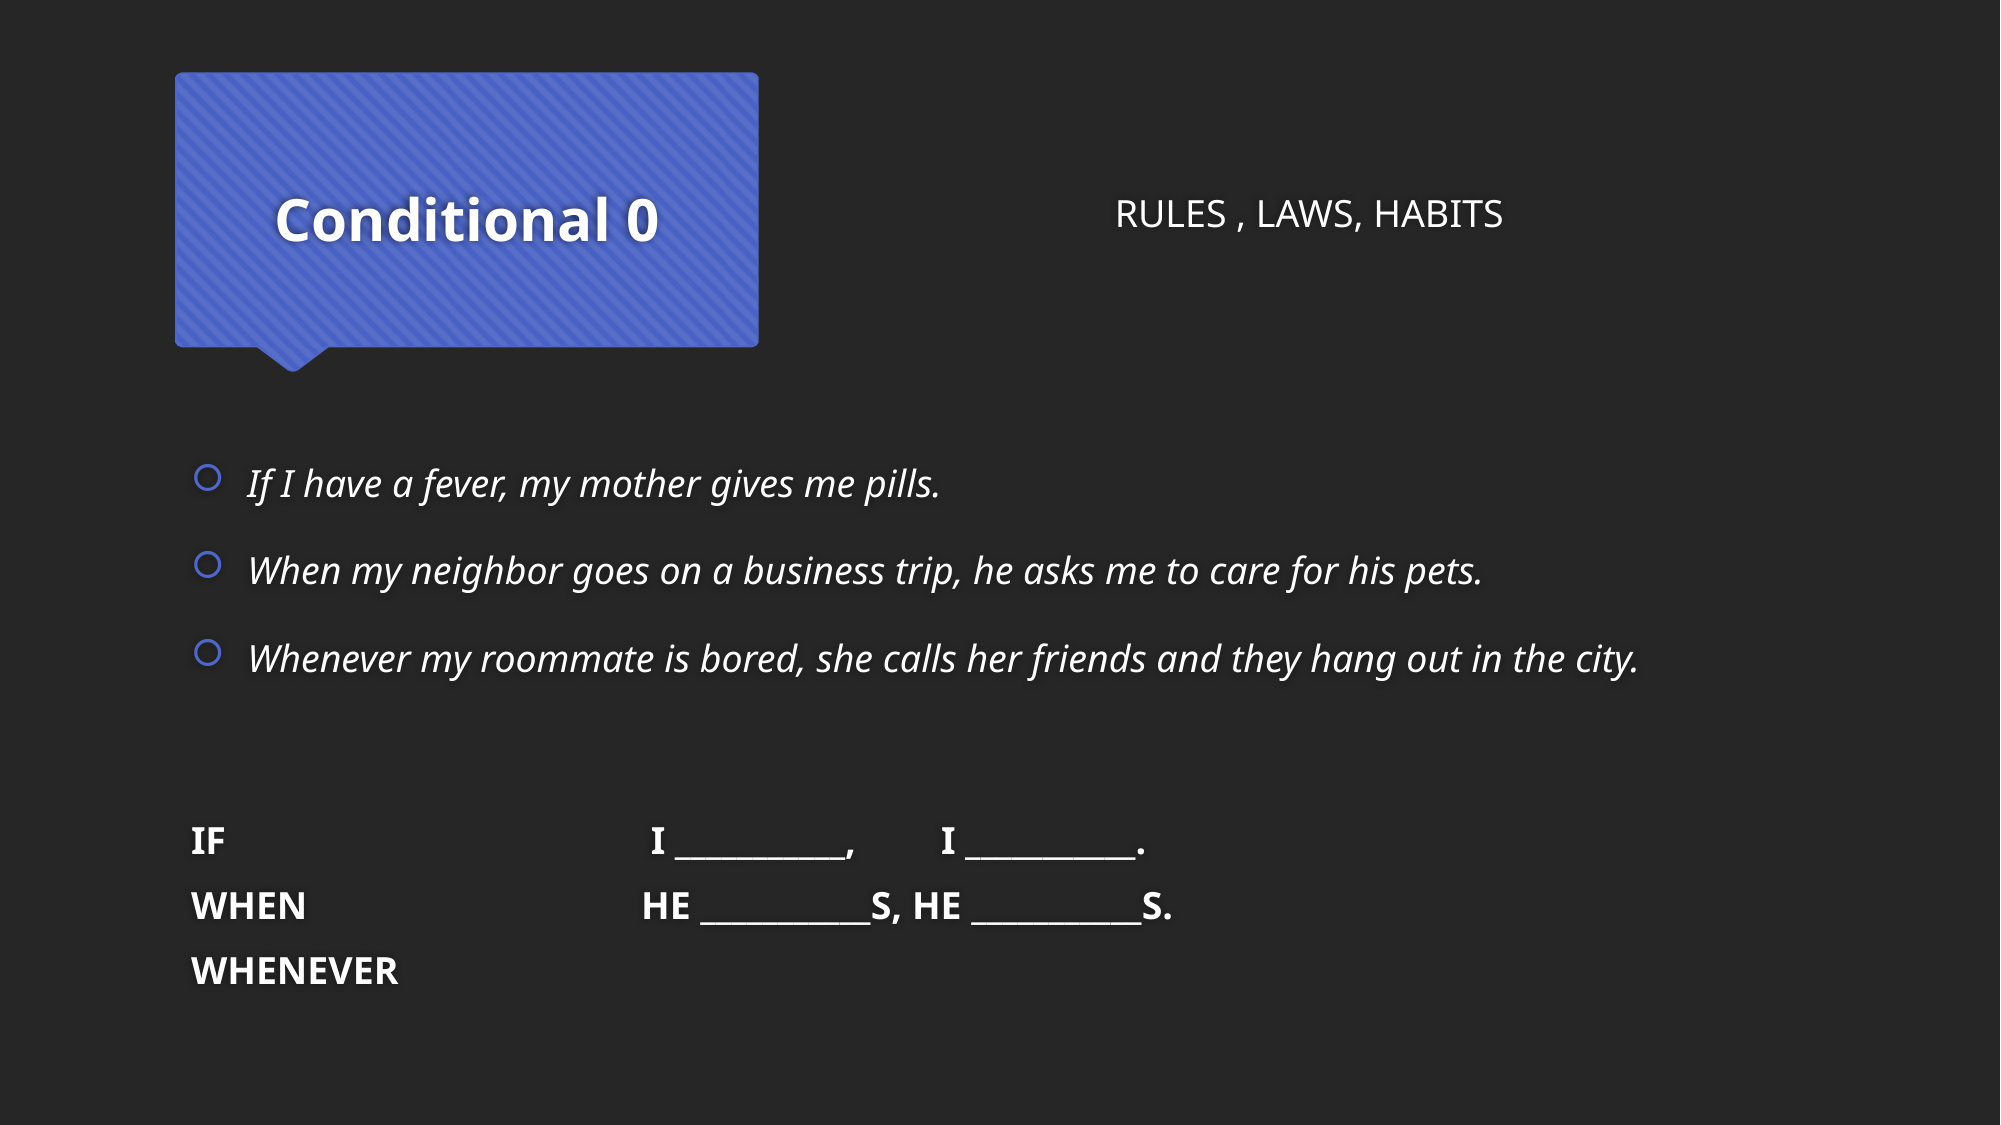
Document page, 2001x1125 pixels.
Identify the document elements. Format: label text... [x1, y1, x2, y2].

text_box If I have a fever, my mother gives me pills. When my neighbor goes on a business trip, he asks me to care for his pets. Whenever my roommate is bored, she calls her friends and they hang out in the city. [176, 365, 1851, 752]
text_box IF I ___________, I ___________. WHEN HE ___________S, HE ___________S. WHENEVER [176, 764, 1823, 1045]
list RULES , LAWS, HABITS [796, 73, 1823, 353]
title Conditional 0 [176, 162, 758, 261]
